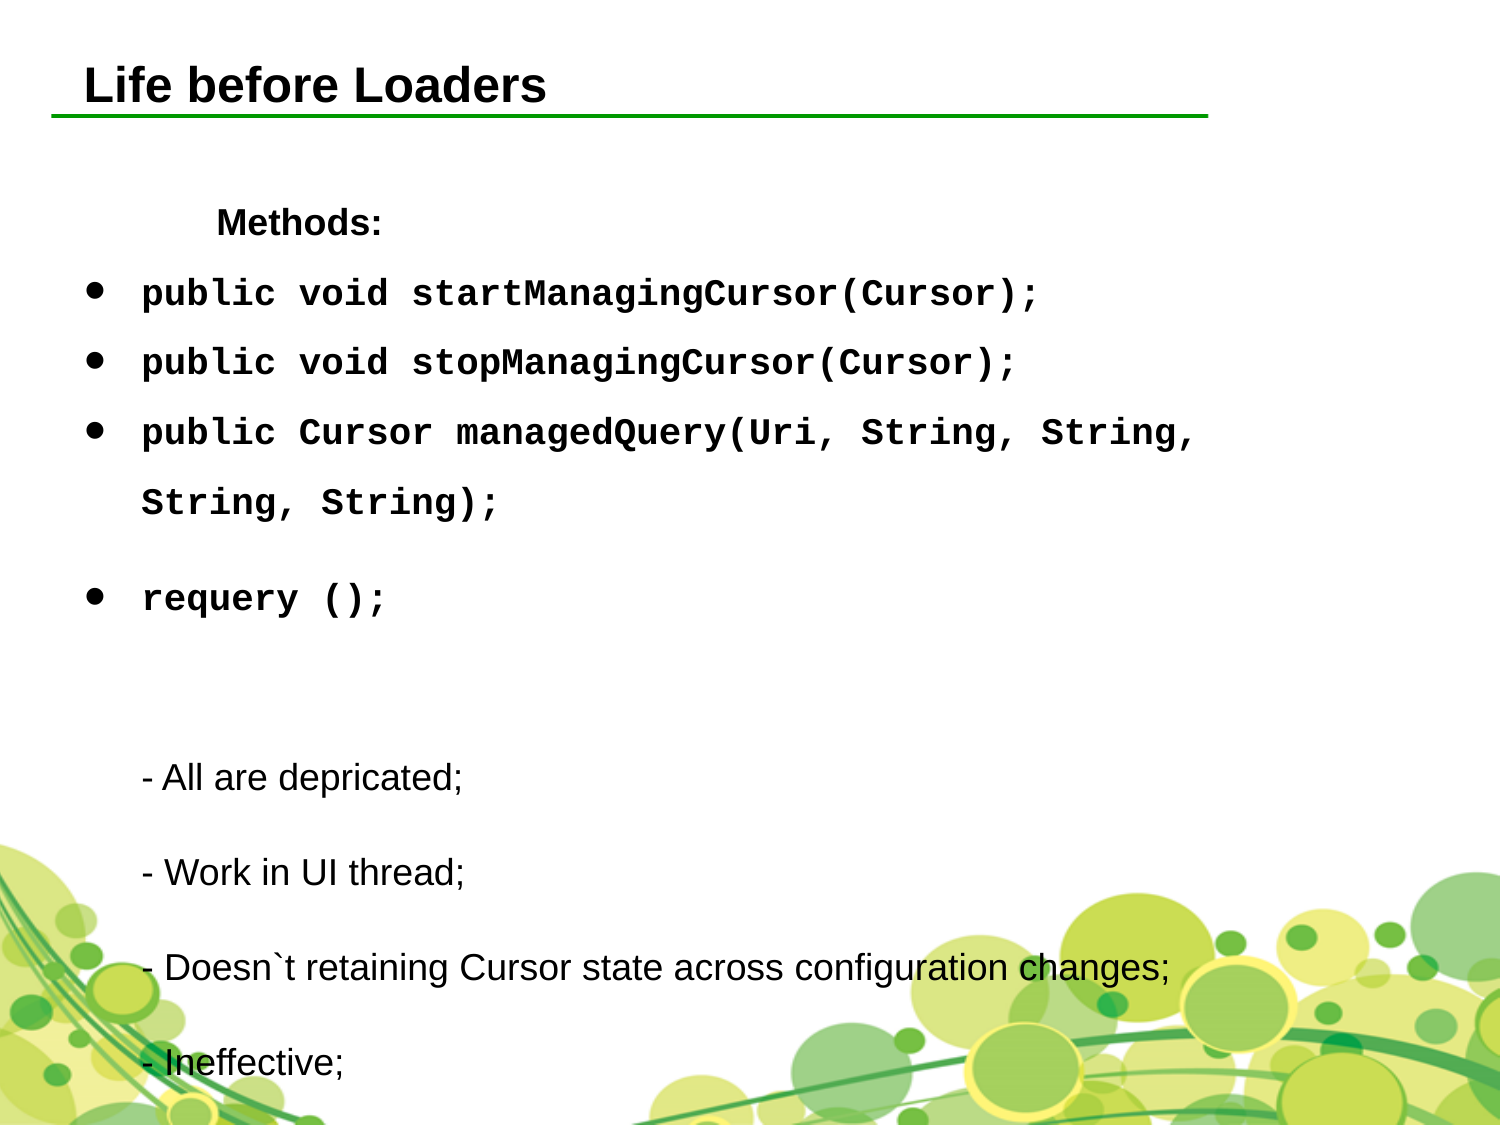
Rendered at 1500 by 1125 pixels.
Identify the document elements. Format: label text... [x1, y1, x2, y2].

text_box Life before Loaders [68, 37, 1033, 157]
text_box Methods: public void startManagingCursor(Cursor); public void stopManagingCursor(Cursor); public Cursor managedQuery(Uri, String, String, String, String); requery (); - All are depricated; - Work in UI thread; - Doesn`t retaining Cursor state across configuration changes; - Ineffective; [51, 157, 1350, 1070]
text_box [1033, 114, 1210, 118]
text_box [51, 114, 68, 118]
text_box [0, 835, 1500, 1125]
